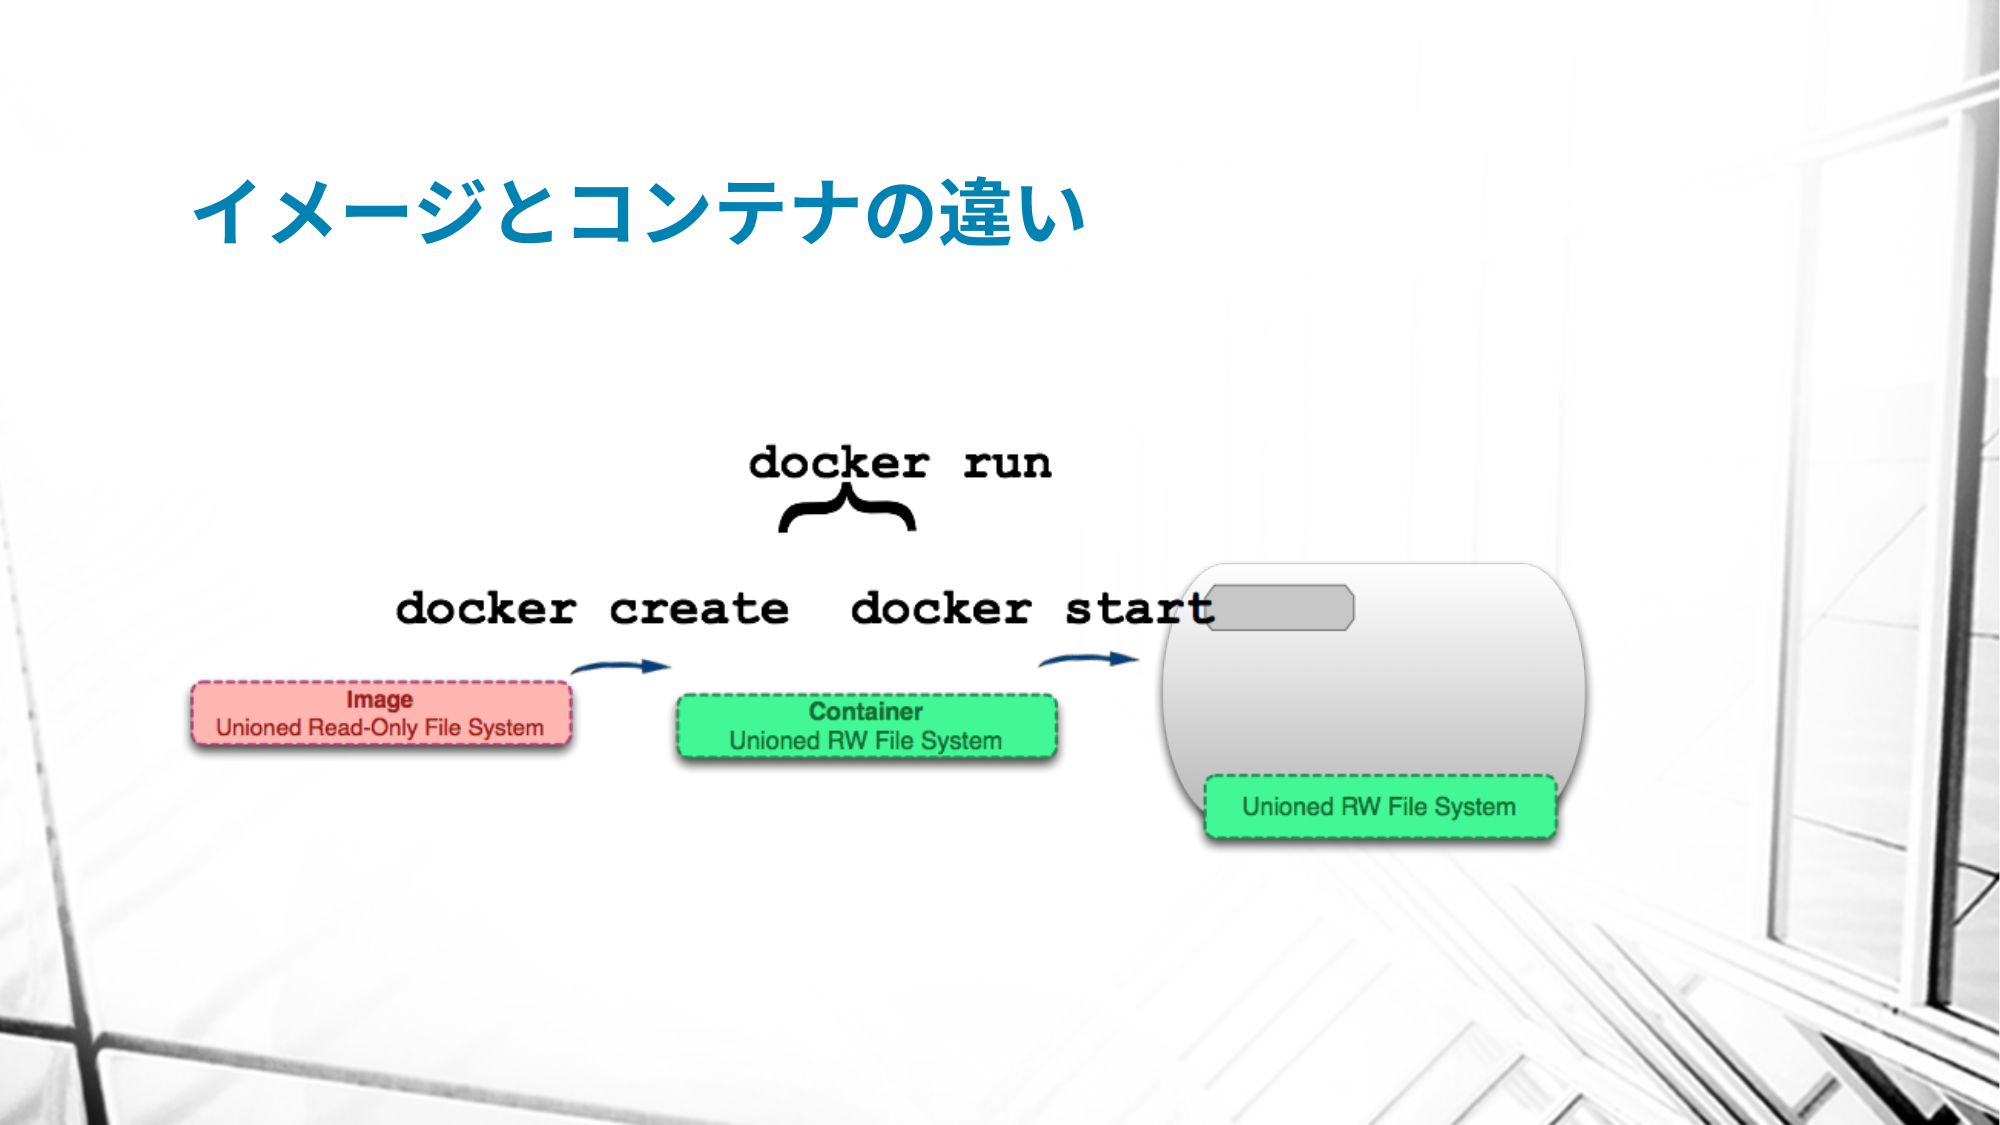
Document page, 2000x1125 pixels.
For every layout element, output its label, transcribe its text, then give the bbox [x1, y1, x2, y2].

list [174, 427, 1600, 860]
picture [0, 0, 2000, 1125]
title イメージとコンテナの違い [174, 87, 1600, 263]
